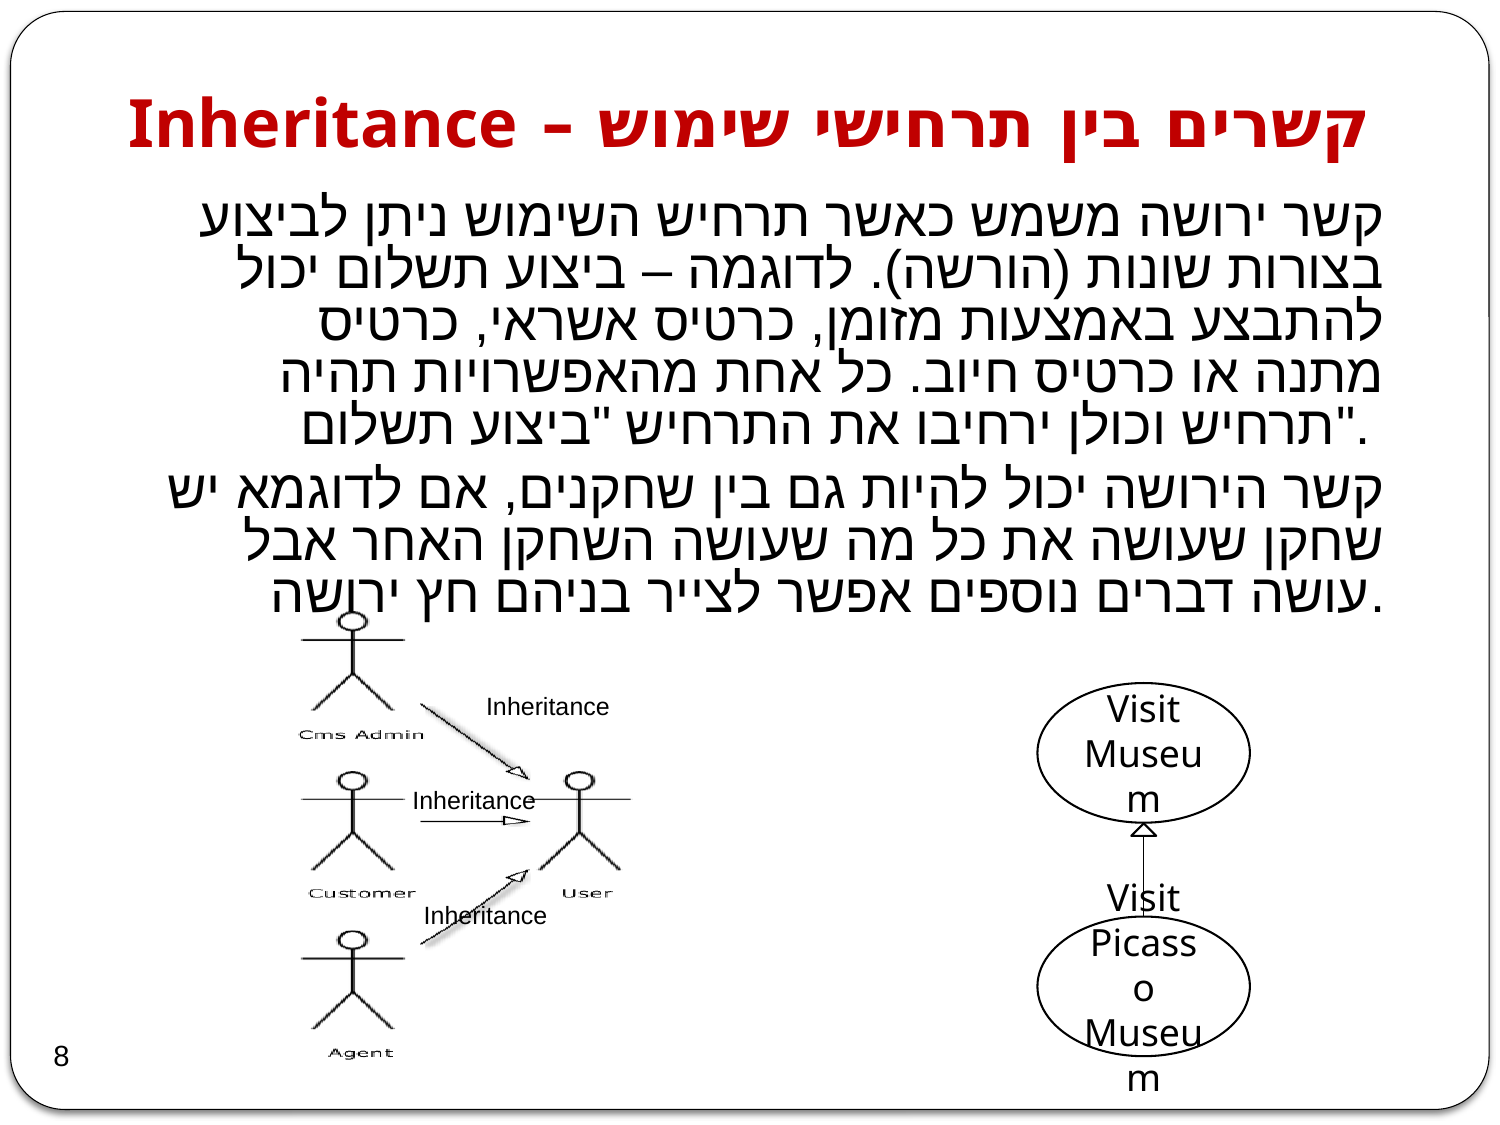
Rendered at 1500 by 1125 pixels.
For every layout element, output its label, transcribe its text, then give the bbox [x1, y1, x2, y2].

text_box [1130, 822, 1157, 917]
text_box Visit Museum [1036, 681, 1251, 823]
slide_number 8 [23, 1018, 99, 1094]
text_box Visit Picasso Museum [1036, 916, 1251, 1058]
text_box קשרים בין תרחישי שימוש – Inheritance [74, 37, 1425, 177]
picture [212, 577, 710, 1094]
list קשר ירושה משמש כאשר תרחיש השימוש ניתן לביצוע בצורות שונות (הורשה). לדוגמה – ביצוע תשלום יכול להתבצע באמצעות מזומן, כרטיס אשראי, כרטיס מתנה או כרטיס חיוב. כל אחת מהאפשרויות תהיה תרחיש וכולן ירחיבו את התרחיש "ביצוע תשלום". קשר הירושה יכול להיות גם בין שחקנים, אם לדוגמא יש שחקן שעושה את כל מה שעושה השחקן האחר אבל עושה דברים נוספים אפשר לצייר בניהם חץ ירושה. [125, 187, 1400, 938]
